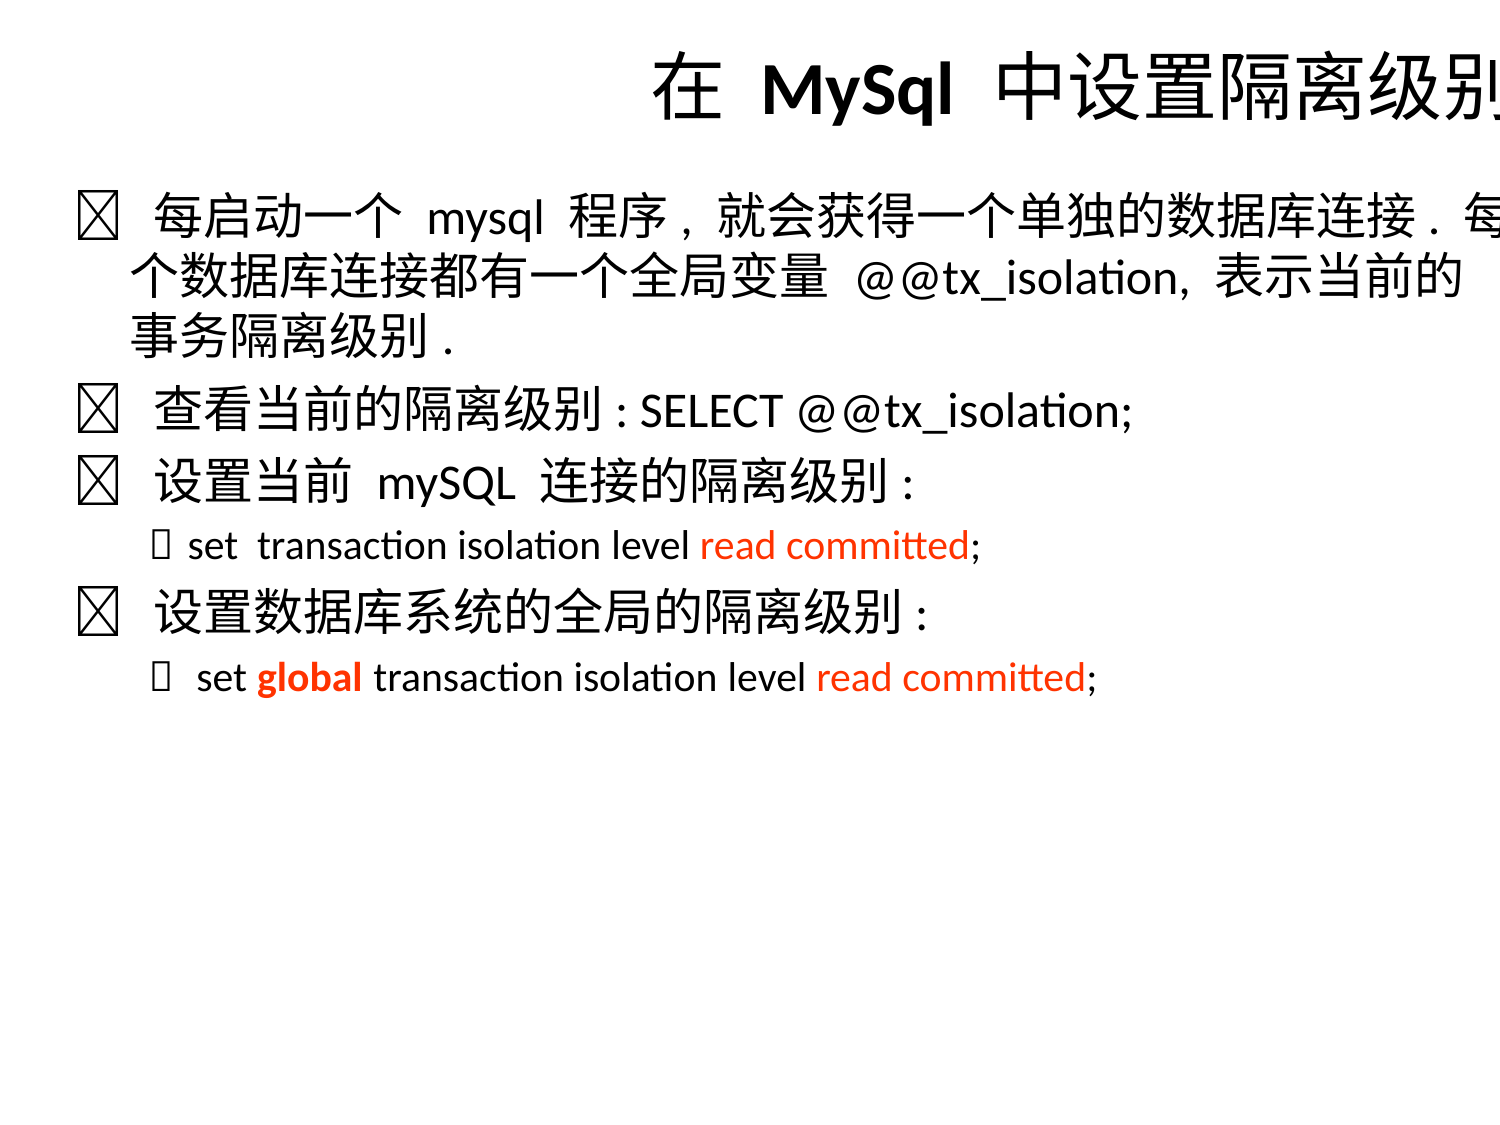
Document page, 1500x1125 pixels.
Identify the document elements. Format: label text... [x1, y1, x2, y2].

text_box  设置数据库系统的全局的隔离级别: [73, 579, 1017, 641]
text_box  set transaction isolation level read committed; [148, 516, 1122, 568]
text_box  每启动一个 mysql 程序, 就会获得一个单独的数据库连接. 每 个数据库连接都有一个全局变量 @@tx_isolation, 表示当前的 事务隔离级别.  查看当前的隔离级别: SELECT @@tx_isolation;  设置当前 mySQL 连接的隔离级别: [73, 183, 1500, 510]
text_box  set global transaction isolation level read committed; [148, 648, 1254, 700]
text_box 在 MySql 中设置隔离级别 [650, 38, 1500, 130]
